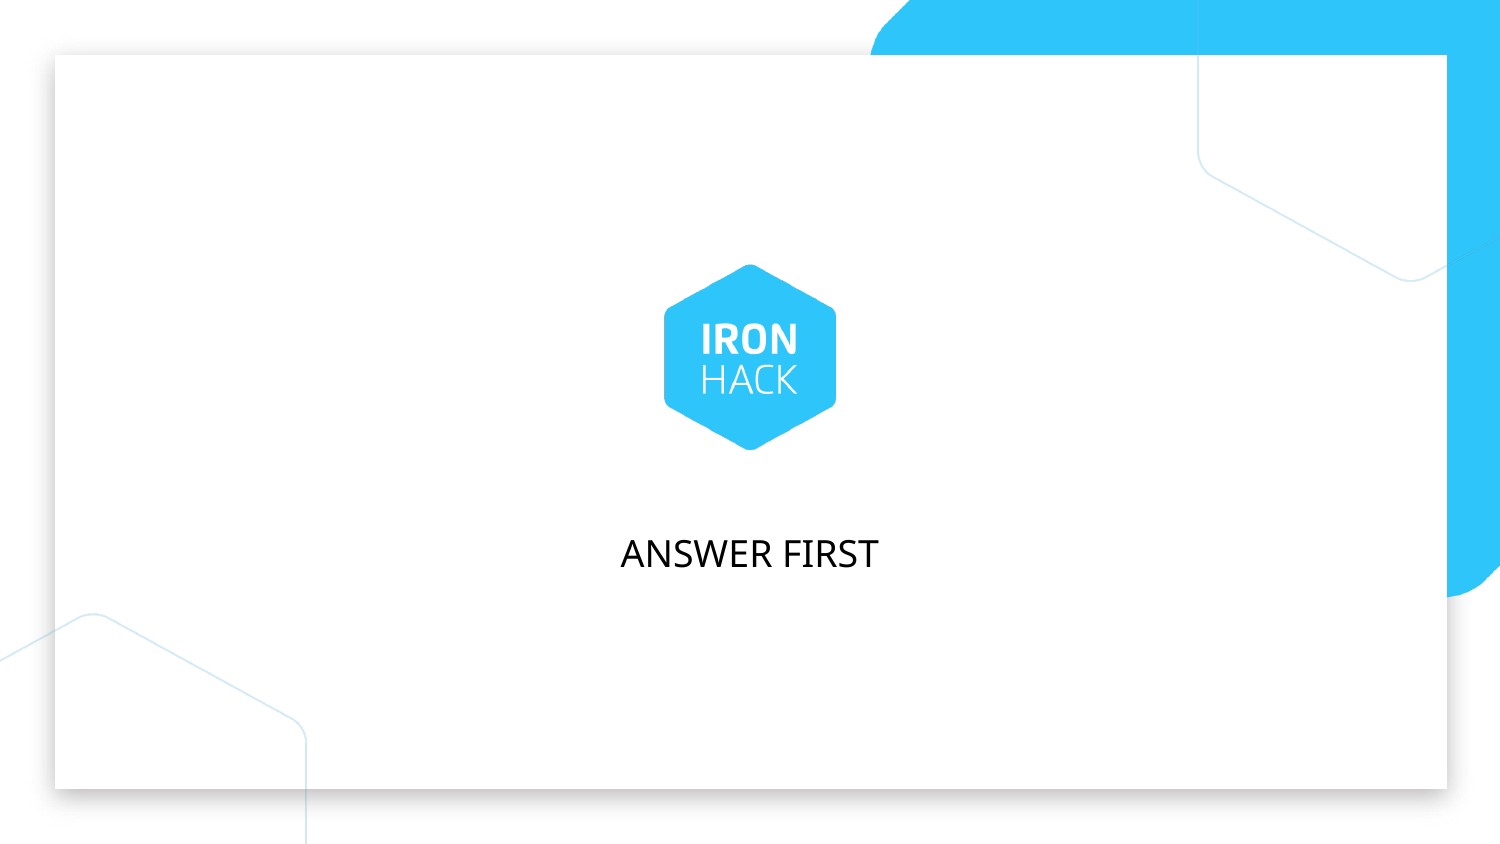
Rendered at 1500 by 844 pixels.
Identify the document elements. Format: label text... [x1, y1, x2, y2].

text_box ANSWER FIRST [51, 517, 1449, 590]
picture [0, 0, 1500, 844]
